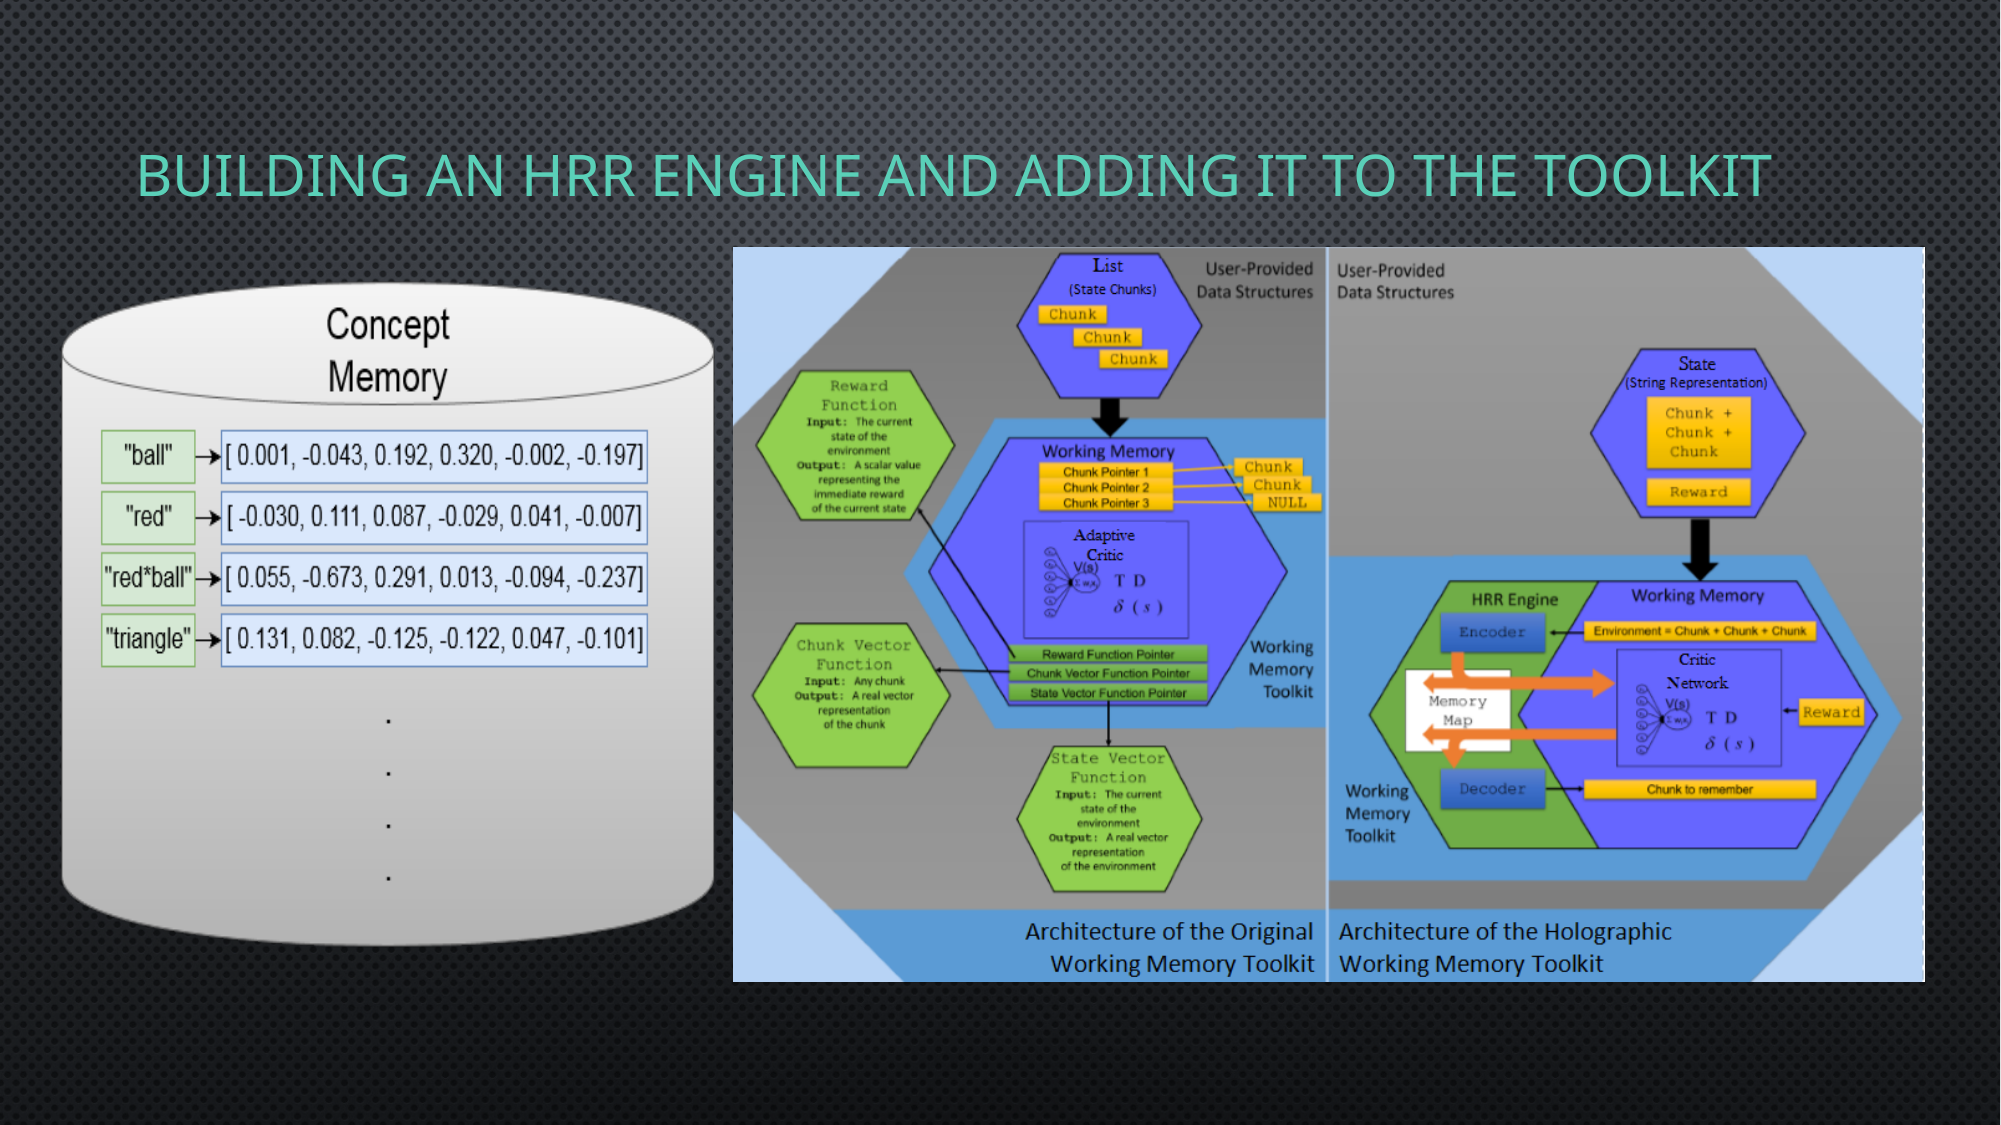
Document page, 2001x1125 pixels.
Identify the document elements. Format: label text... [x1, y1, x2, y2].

title Building an HRR Engine and adding it to the toolkit [120, 99, 1813, 248]
picture [733, 246, 1925, 983]
picture [60, 280, 716, 949]
